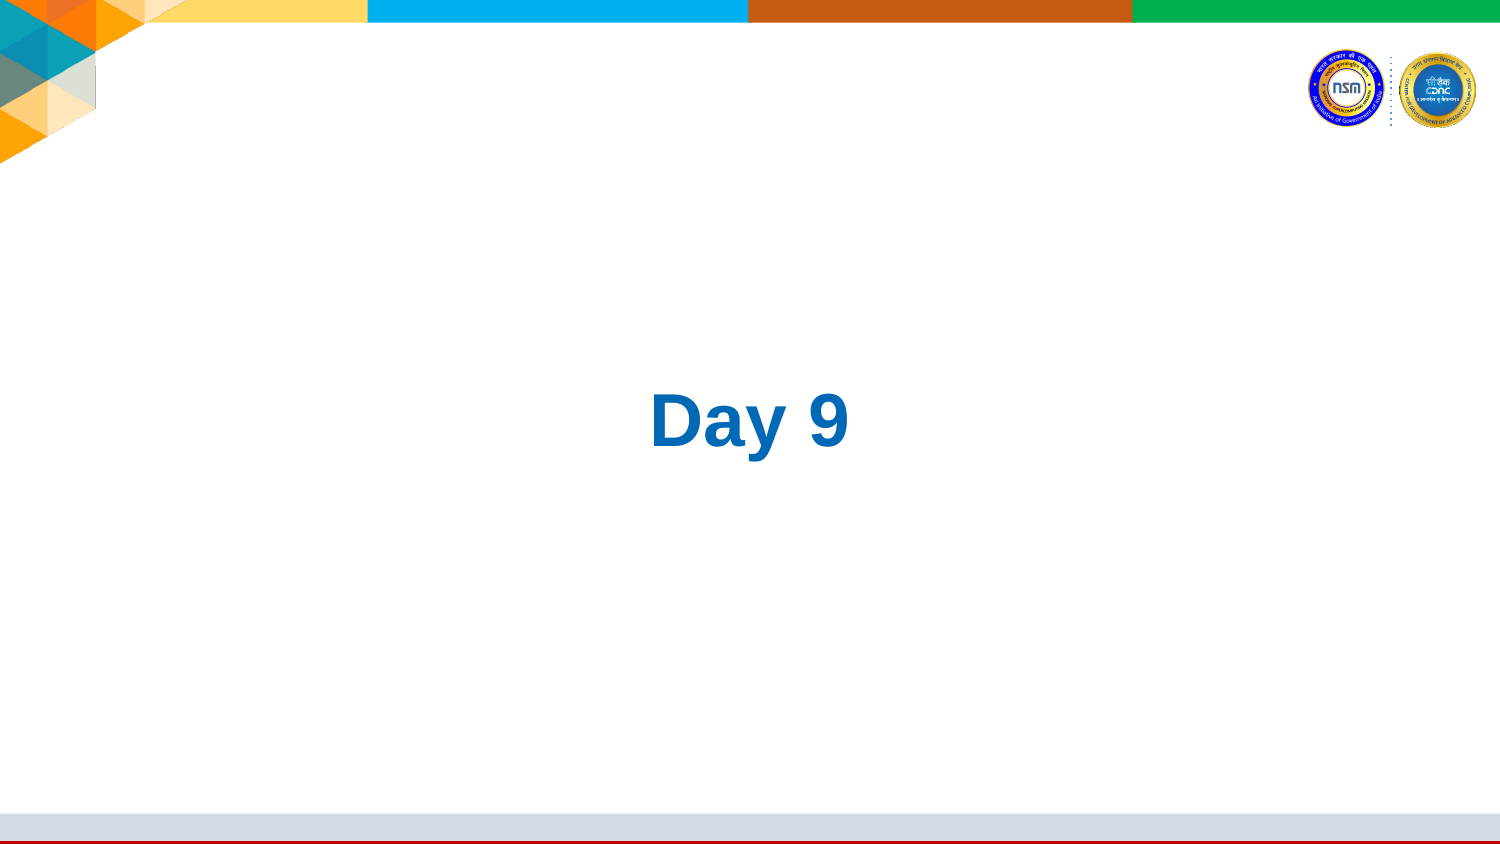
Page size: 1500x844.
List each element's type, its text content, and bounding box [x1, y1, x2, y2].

picture [1399, 52, 1476, 128]
picture [0, 0, 193, 164]
title Day 9 [43, 374, 1457, 469]
picture [1308, 49, 1385, 127]
